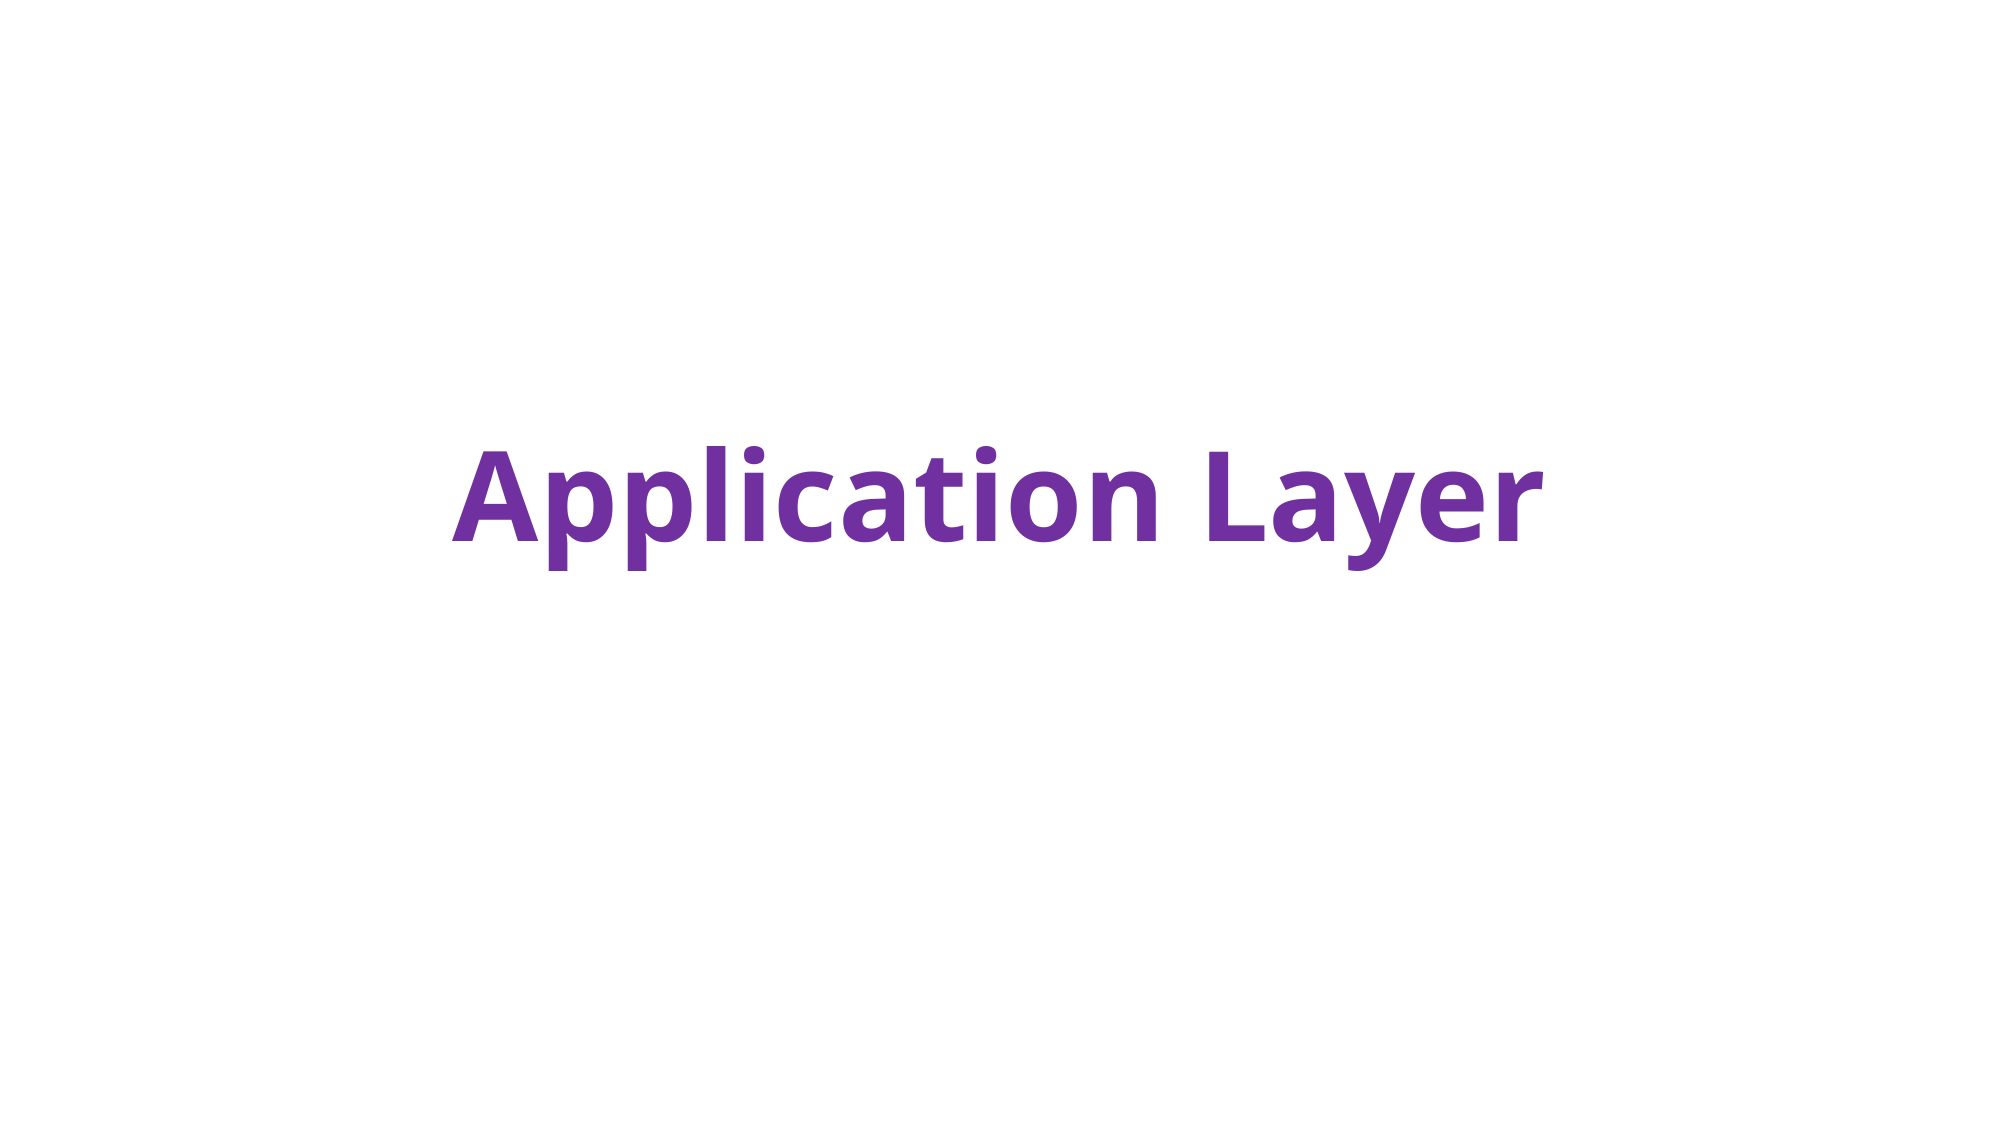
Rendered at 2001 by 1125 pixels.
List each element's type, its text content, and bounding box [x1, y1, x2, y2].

title Application Layer [249, 184, 1750, 576]
